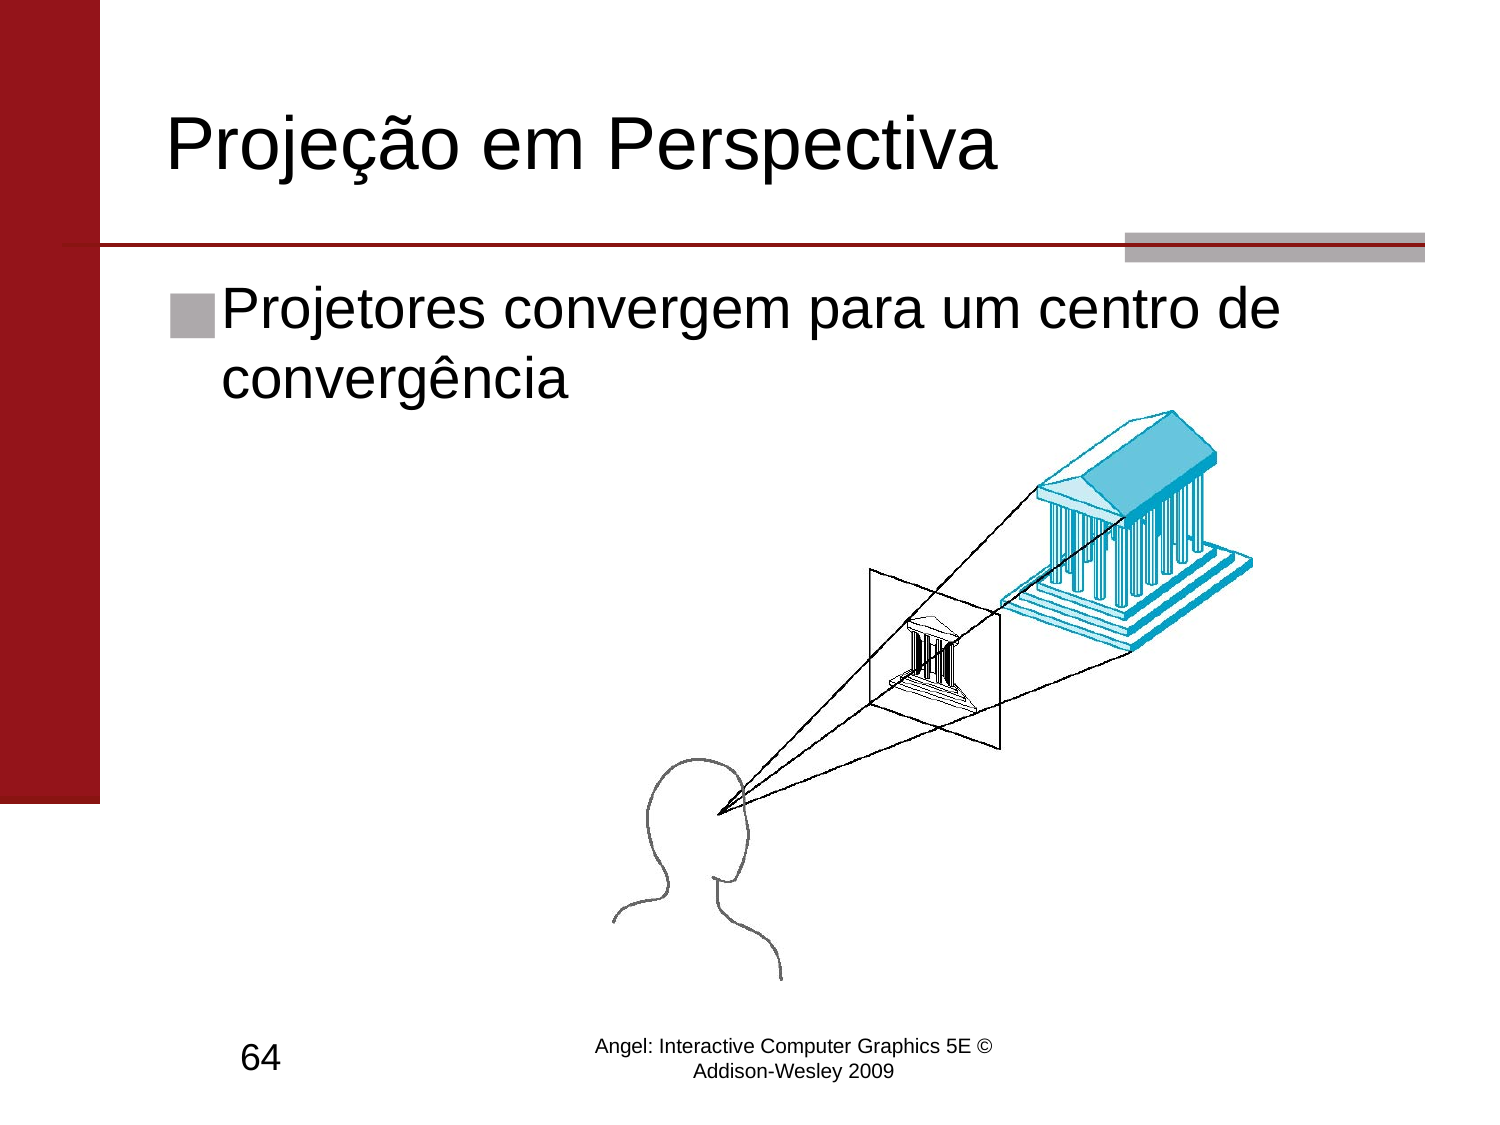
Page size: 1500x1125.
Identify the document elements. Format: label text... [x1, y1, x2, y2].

picture [612, 409, 1254, 982]
slide_number ‹#› [150, 1025, 475, 1101]
title Projeção em Perspectiva [150, 45, 1425, 234]
footer Angel: Interactive Computer Graphics 5E © Addison-Wesley 2009 [549, 1025, 1038, 1100]
list Projetores convergem para um centro de convergência [150, 262, 1425, 1006]
